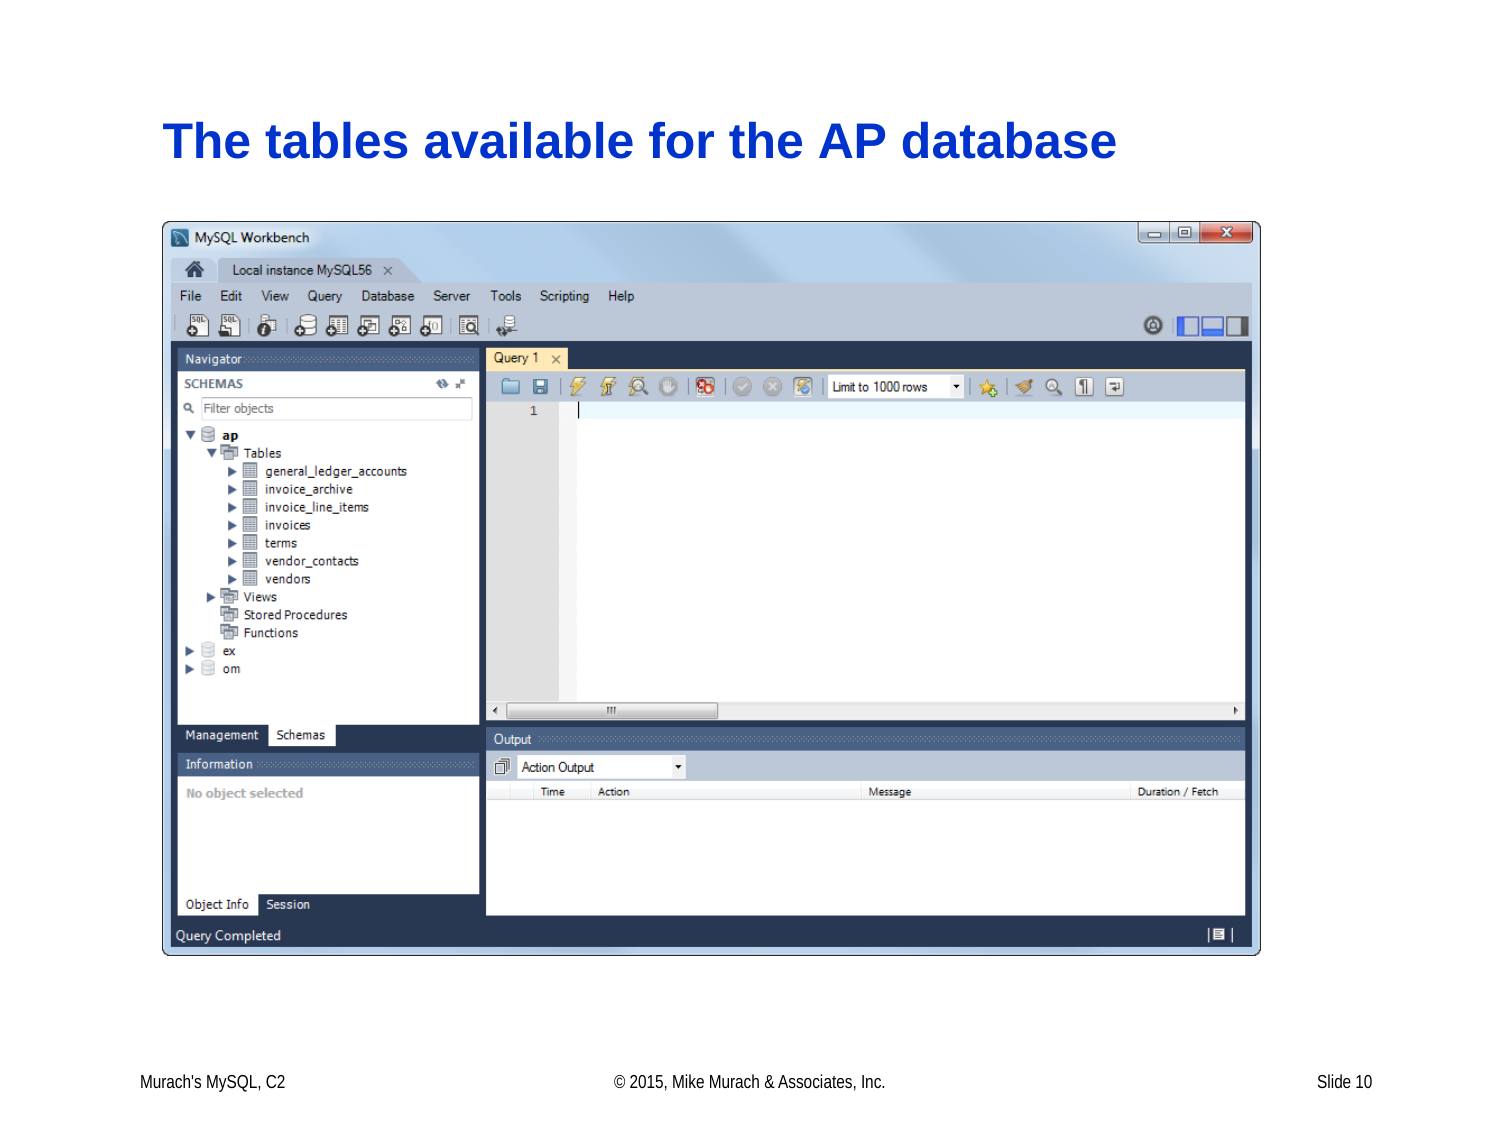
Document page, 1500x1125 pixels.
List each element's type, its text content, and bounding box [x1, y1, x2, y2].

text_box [162, 112, 1371, 196]
footer © 2015, Mike Murach & Associates, Inc. [474, 1024, 1026, 1101]
picture [162, 221, 1261, 956]
slide_number Murach's MySQL, C2 [124, 1024, 451, 1101]
slide_number Slide 10 [1074, 1024, 1388, 1101]
